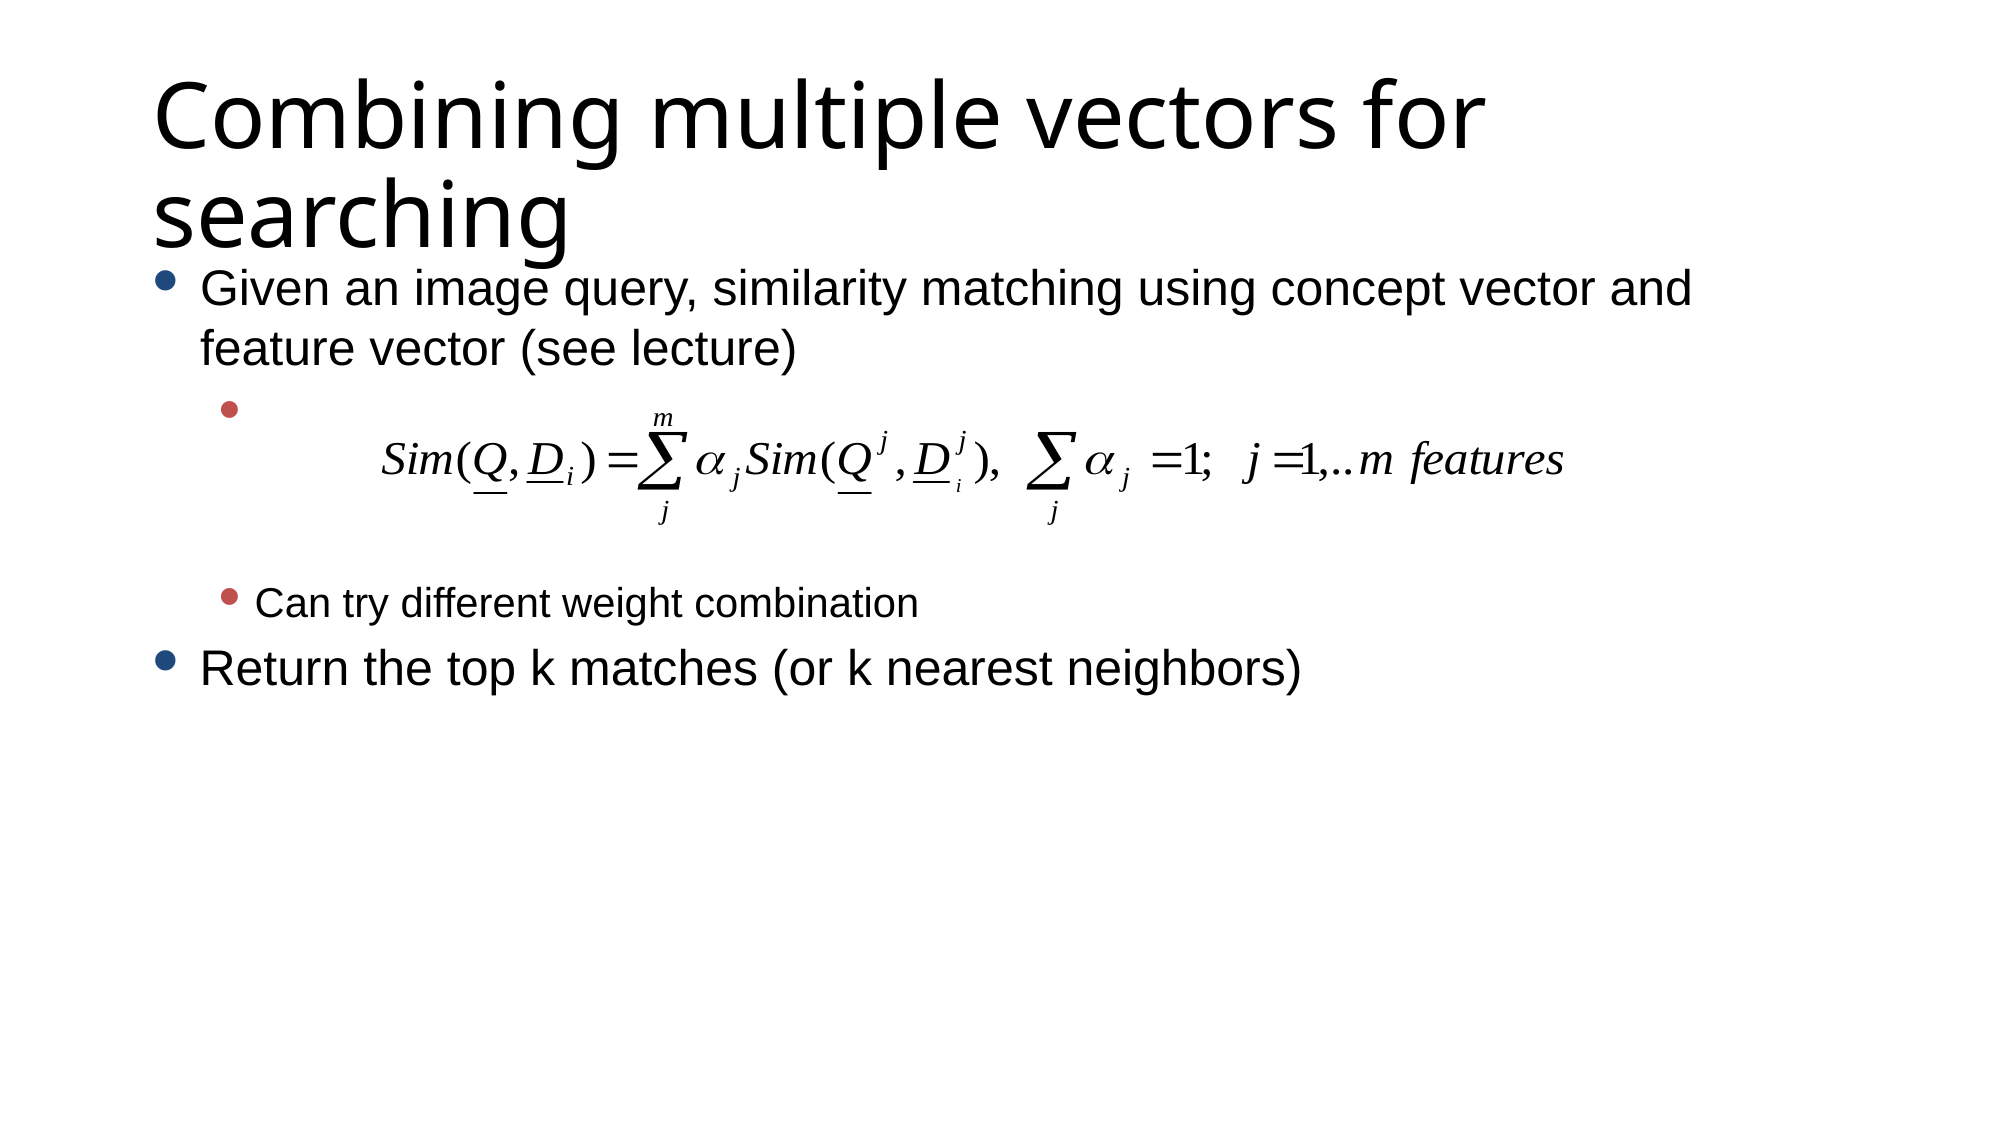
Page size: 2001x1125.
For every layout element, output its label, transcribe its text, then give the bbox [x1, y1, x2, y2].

text_box Given an image query, similarity matching using concept vector and feature vector (see lecture) Can try different weight combination Return the top k matches (or k nearest neighbors) [137, 248, 1819, 752]
picture [372, 395, 1580, 534]
text_box Combining multiple vectors for searching [137, 59, 1863, 278]
